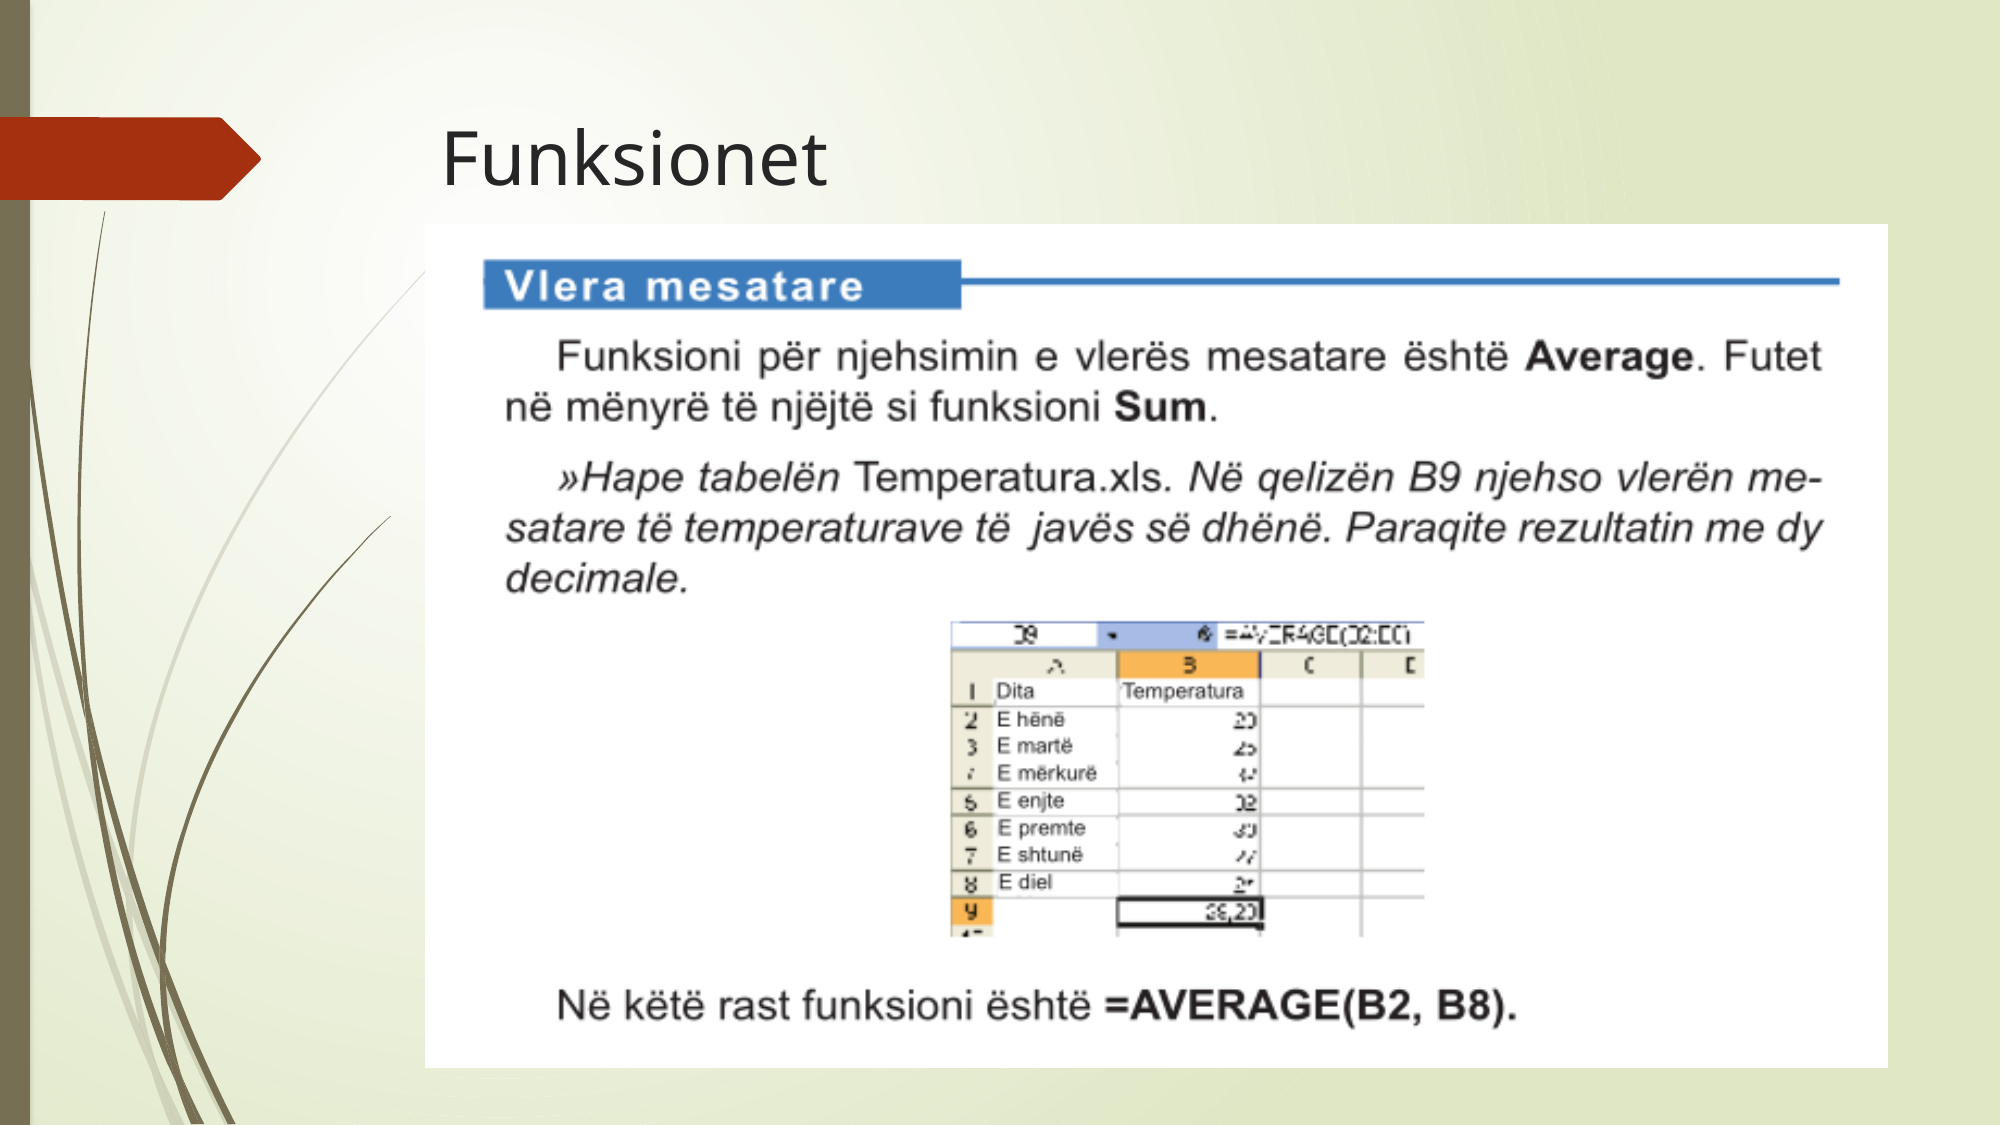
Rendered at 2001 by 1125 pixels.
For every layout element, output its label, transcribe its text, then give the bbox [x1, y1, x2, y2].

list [425, 224, 1888, 1069]
title Funksionet [425, 102, 1888, 224]
